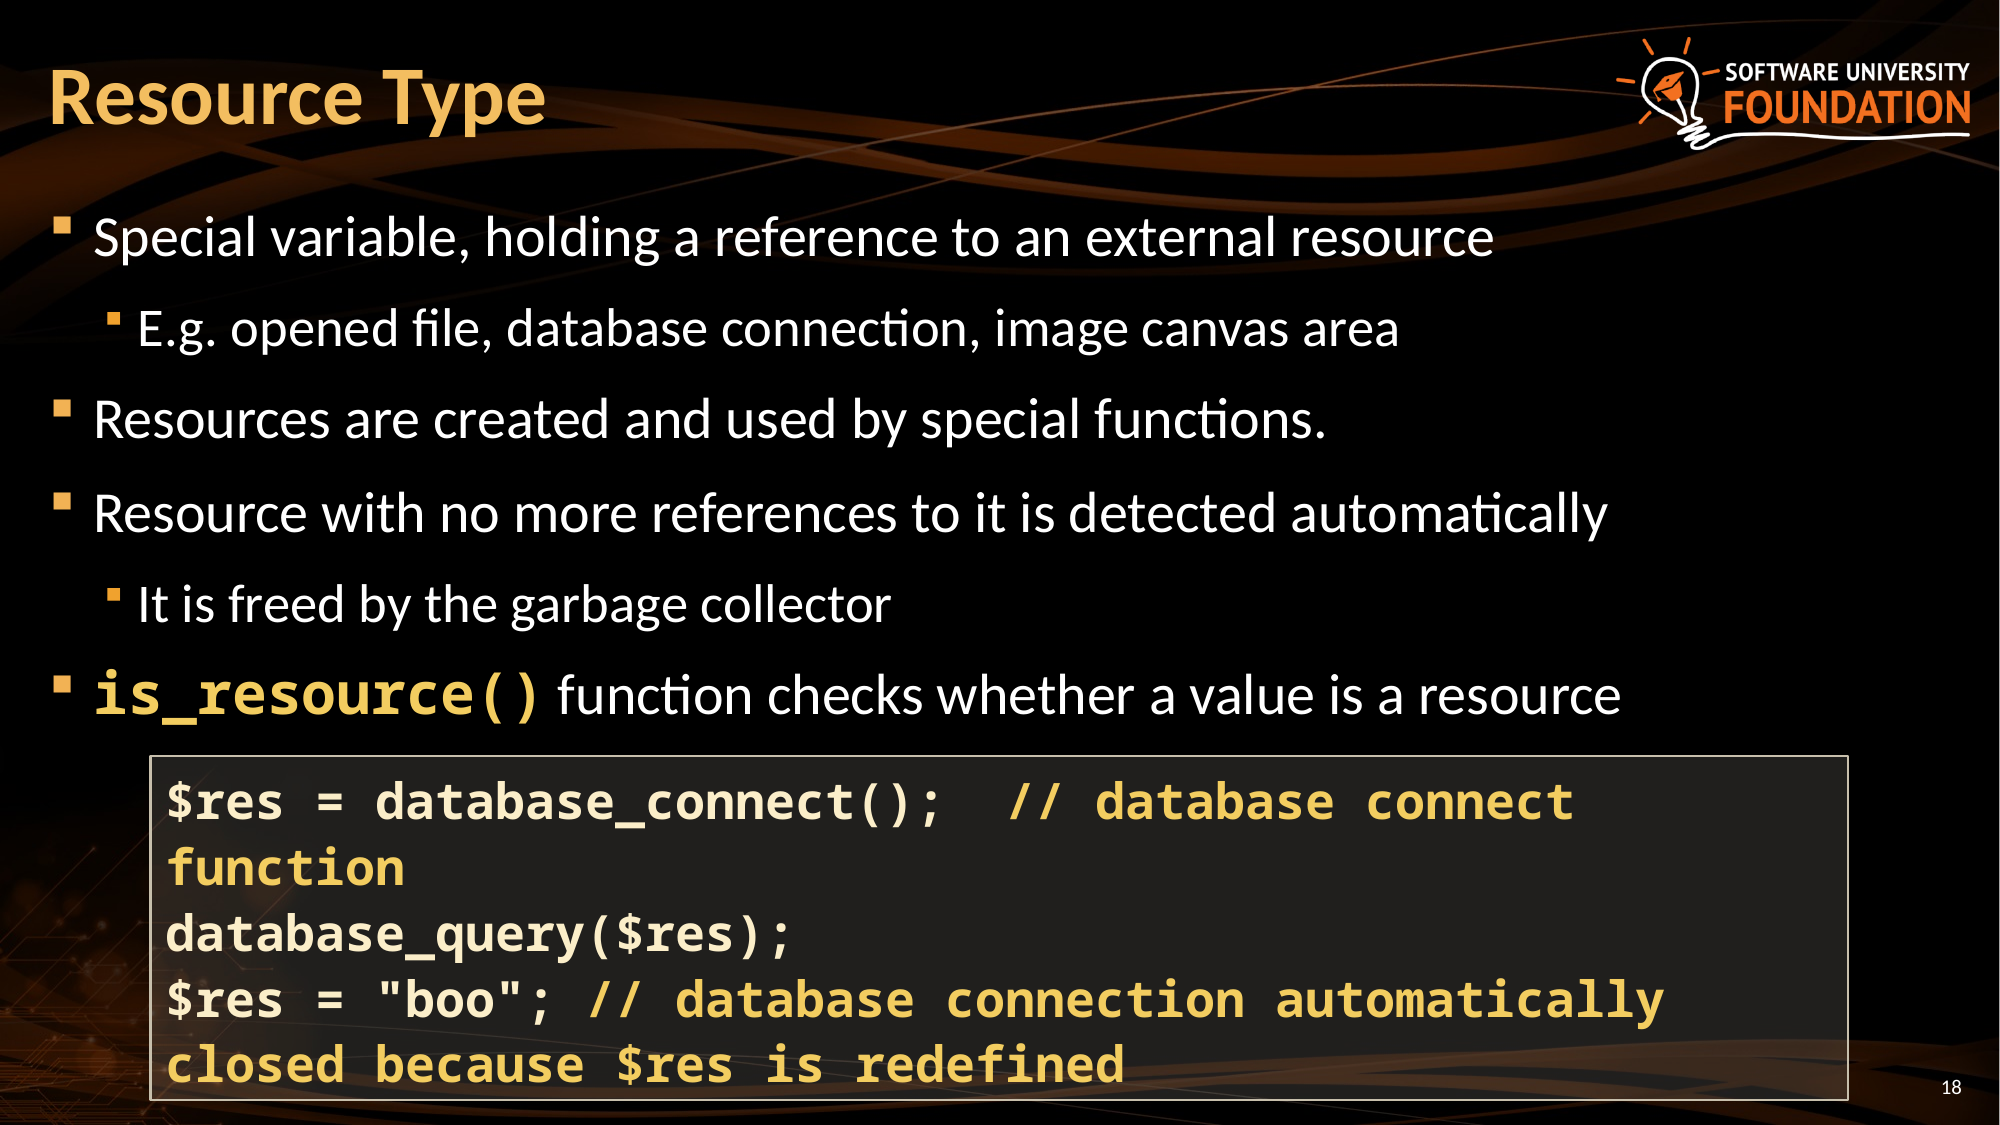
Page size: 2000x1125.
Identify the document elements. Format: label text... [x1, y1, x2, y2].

text_box $res = database_connect(); // database connect function database_query($res); $res = "boo"; // database connection automatically closed because $res is redefined [150, 755, 1849, 1101]
title Resource Type [30, 6, 1602, 189]
picture [0, 0, 2000, 1125]
list Special variable, holding a reference to an external resource E.g. opened file, database connection, image canvas area Resources are created and used by special functions. Resource with no more references to it is detected automatically It is freed by the garbage collector is_resource() function checks whether a value is a resource [31, 188, 1968, 1103]
